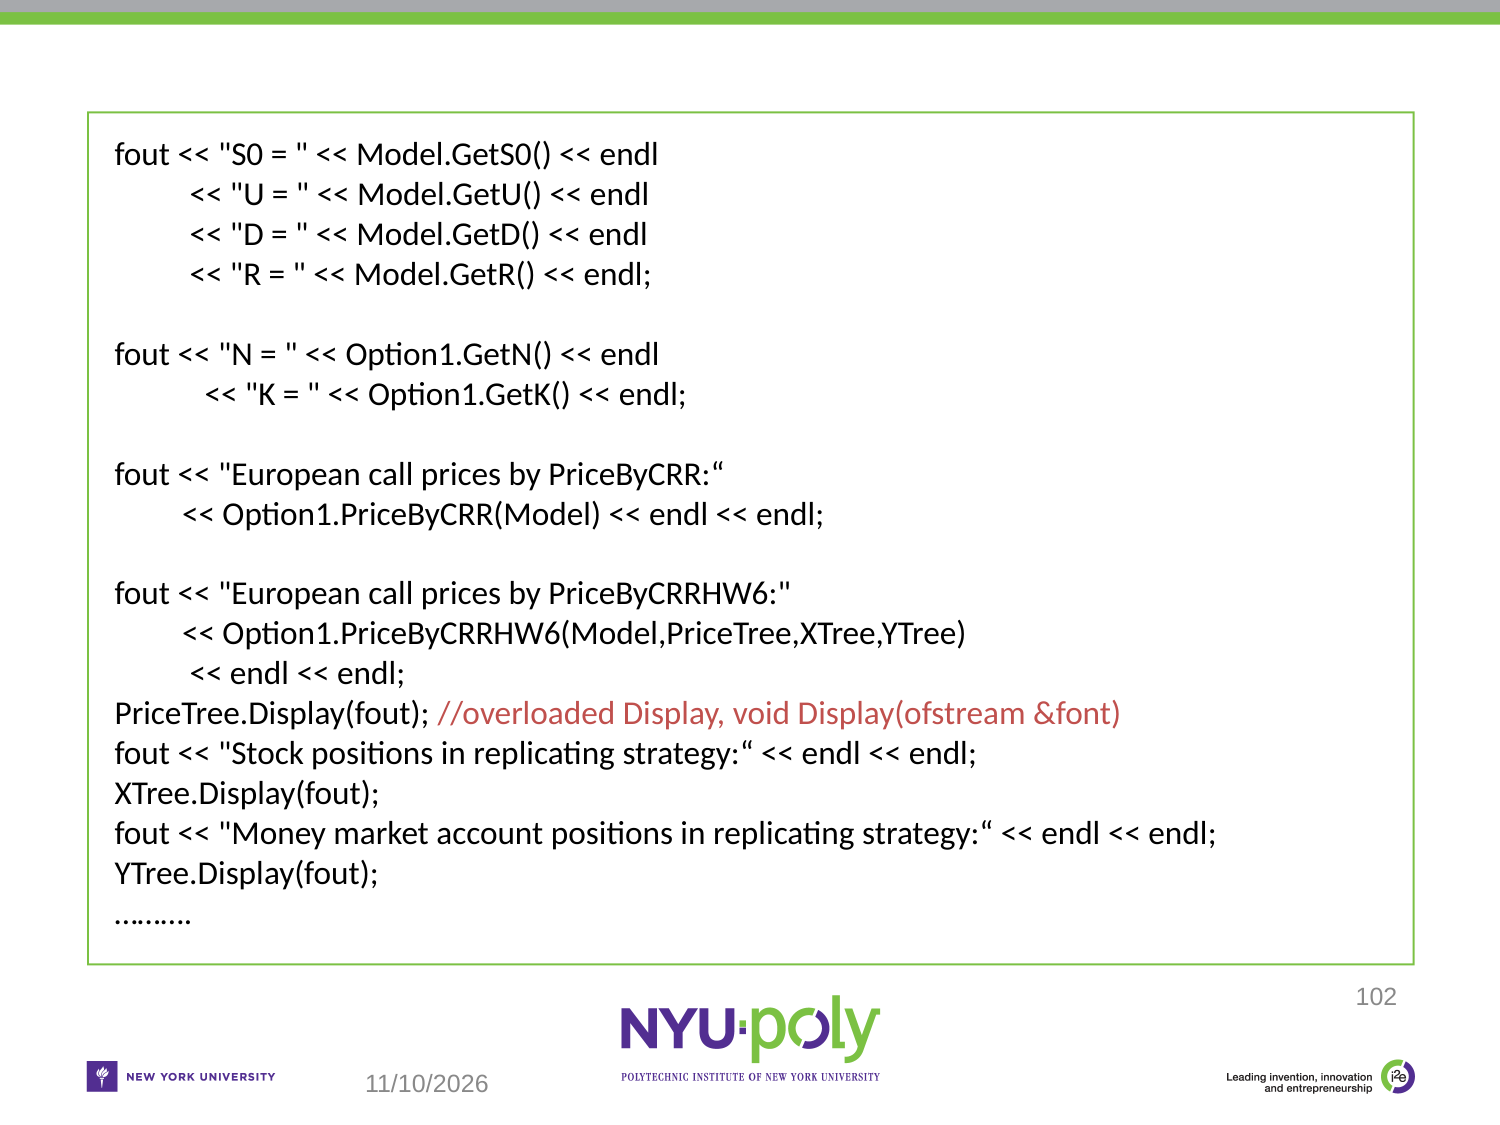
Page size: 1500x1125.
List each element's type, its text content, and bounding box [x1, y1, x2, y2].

picture [0, 0, 1500, 1125]
slide_number 102 [1062, 979, 1413, 1025]
text_box fout << "S0 = " << Model.GetS0() << endl << "U = " << Model.GetU() << endl << "D = " << Model.GetD() << endl << "R = " << Model.GetR() << endl; fout << "N = " << Option1.GetN() << endl << "K = " << Option1.GetK() << endl; fout << "European call prices by PriceByCRR:“ << Option1.PriceByCRR(Model) << endl << endl; fout << "European call prices by PriceByCRRHW6:" << Option1.PriceByCRRHW6(Model,PriceTree,XTree,YTree) << endl << endl; PriceTree.Display(fout); //overloaded Display, void Display(ofstream &font) fout << "Stock positions in replicating strategy:“ << endl << endl; XTree.Display(fout); fout << "Money market account positions in replicating strategy:“ << endl << endl; YTree.Display(fout); ………. [99, 124, 1438, 979]
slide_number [350, 1052, 525, 1113]
